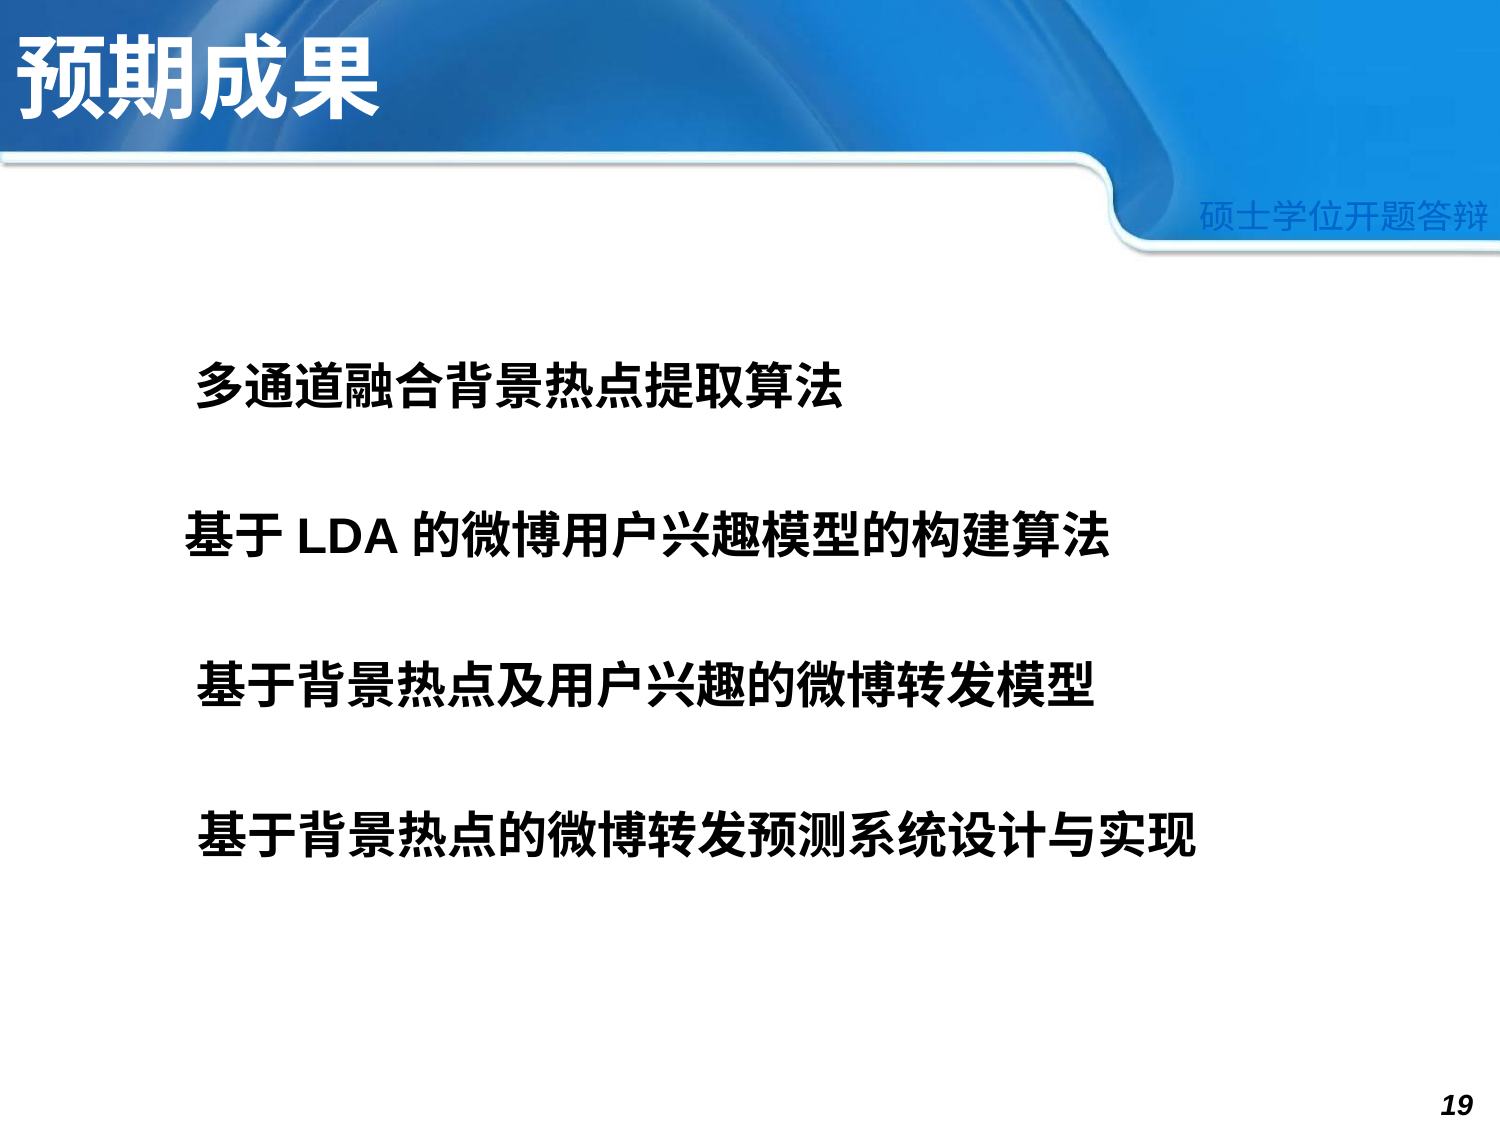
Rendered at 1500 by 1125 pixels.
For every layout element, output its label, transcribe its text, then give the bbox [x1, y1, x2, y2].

slide_number 19 [1251, 1078, 1489, 1119]
text_box 多通道融合背景热点提取算法 [180, 347, 860, 422]
text_box 基于LDA的微博用户兴趣模型的构建算法 [170, 496, 1126, 572]
title 预期成果 [0, 0, 1500, 150]
text_box 基于背景热点的微博转发预测系统设计与实现 [182, 796, 1213, 872]
text_box 基于背景热点及用户兴趣的微博转发模型 [181, 646, 1112, 722]
picture [0, 150, 1500, 1125]
